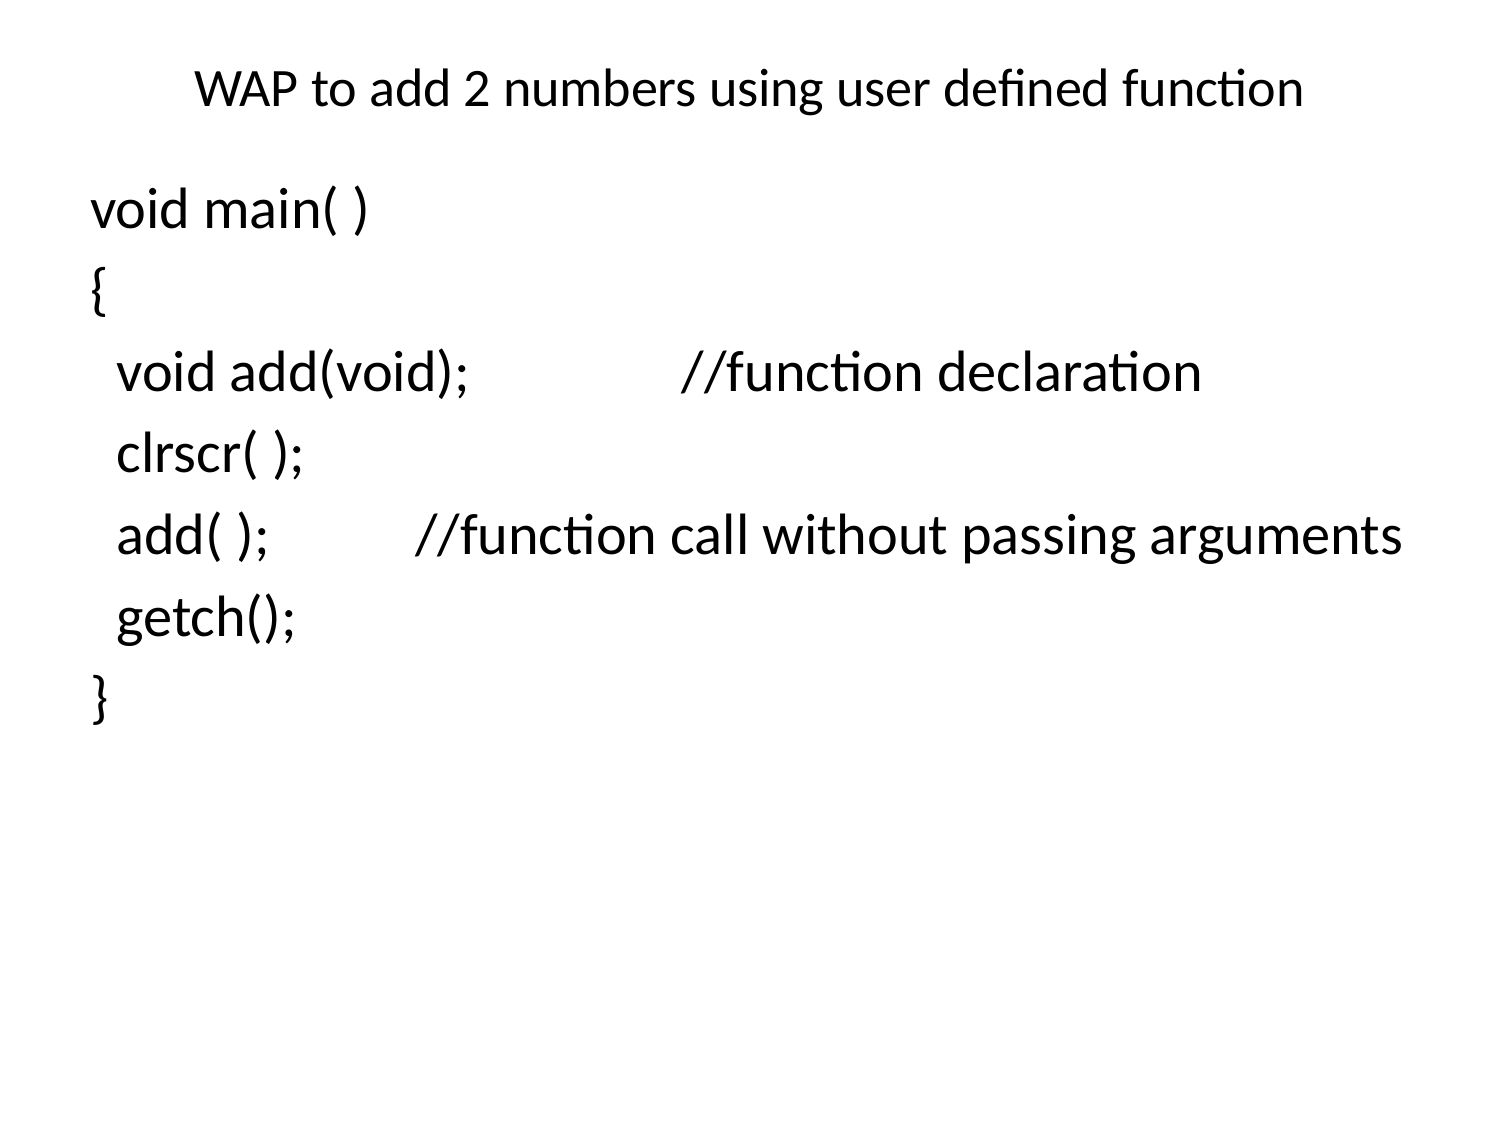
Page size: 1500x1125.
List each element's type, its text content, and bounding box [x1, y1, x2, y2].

title WAP to add 2 numbers using user defined function [75, 45, 1425, 125]
list void main( ) { void add(void); //function declaration clrscr( ); add( ); //function call without passing arguments getch(); } [75, 162, 1475, 1005]
